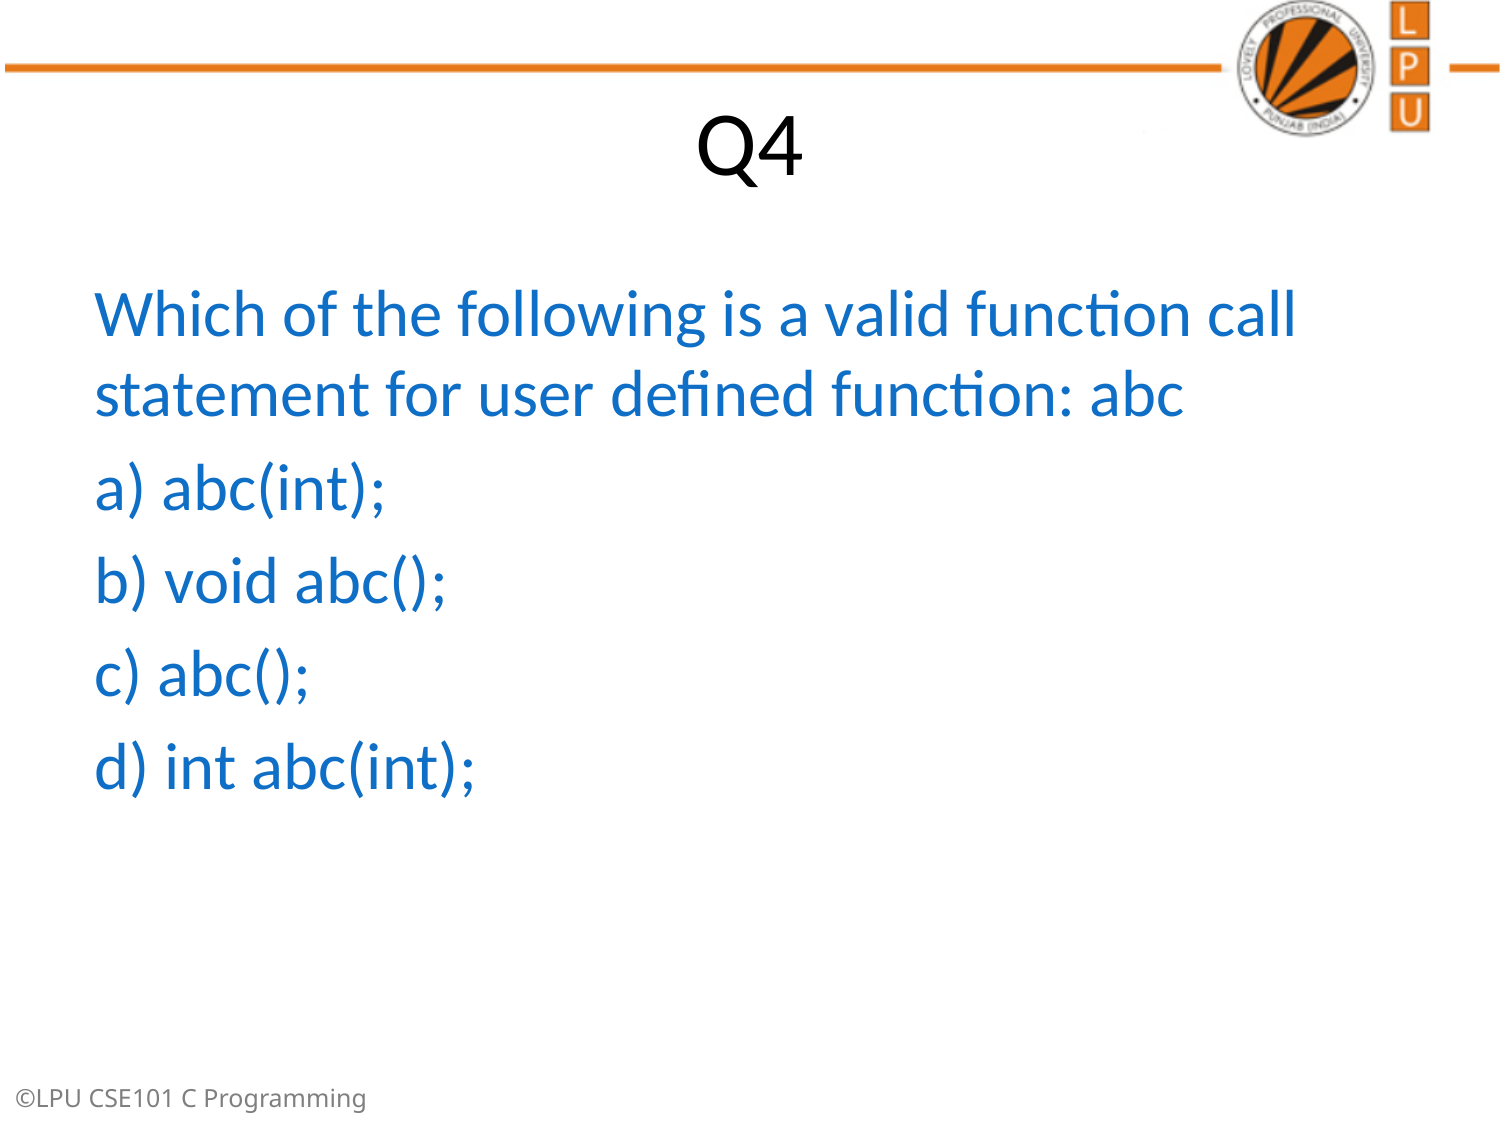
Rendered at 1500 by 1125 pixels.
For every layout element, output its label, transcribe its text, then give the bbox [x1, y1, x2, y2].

title Q4 [75, 45, 1425, 233]
picture [5, 0, 1500, 155]
list Which of the following is a valid function call statement for user defined function: abc a) abc(int); b) void abc(); c) abc(); d) int abc(int); [75, 262, 1425, 1005]
